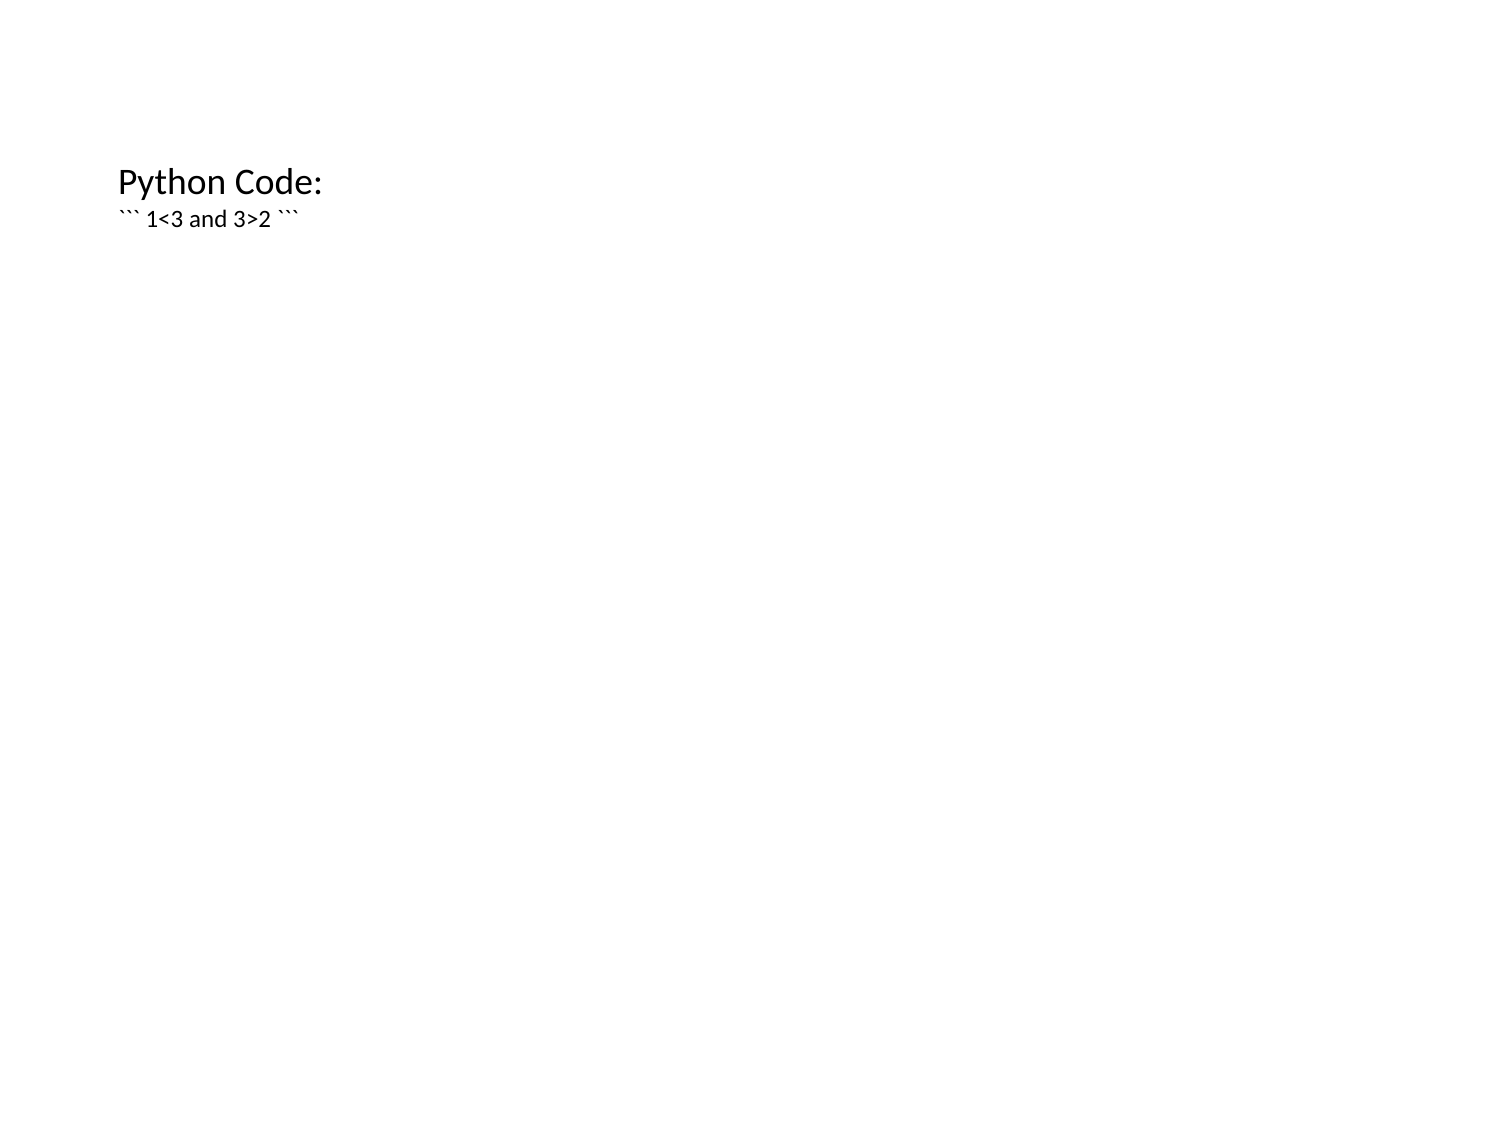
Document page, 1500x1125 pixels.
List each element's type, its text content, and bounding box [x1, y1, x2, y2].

text_box Python Code: ``` 1<3 and 3>2 ``` [103, 149, 347, 270]
